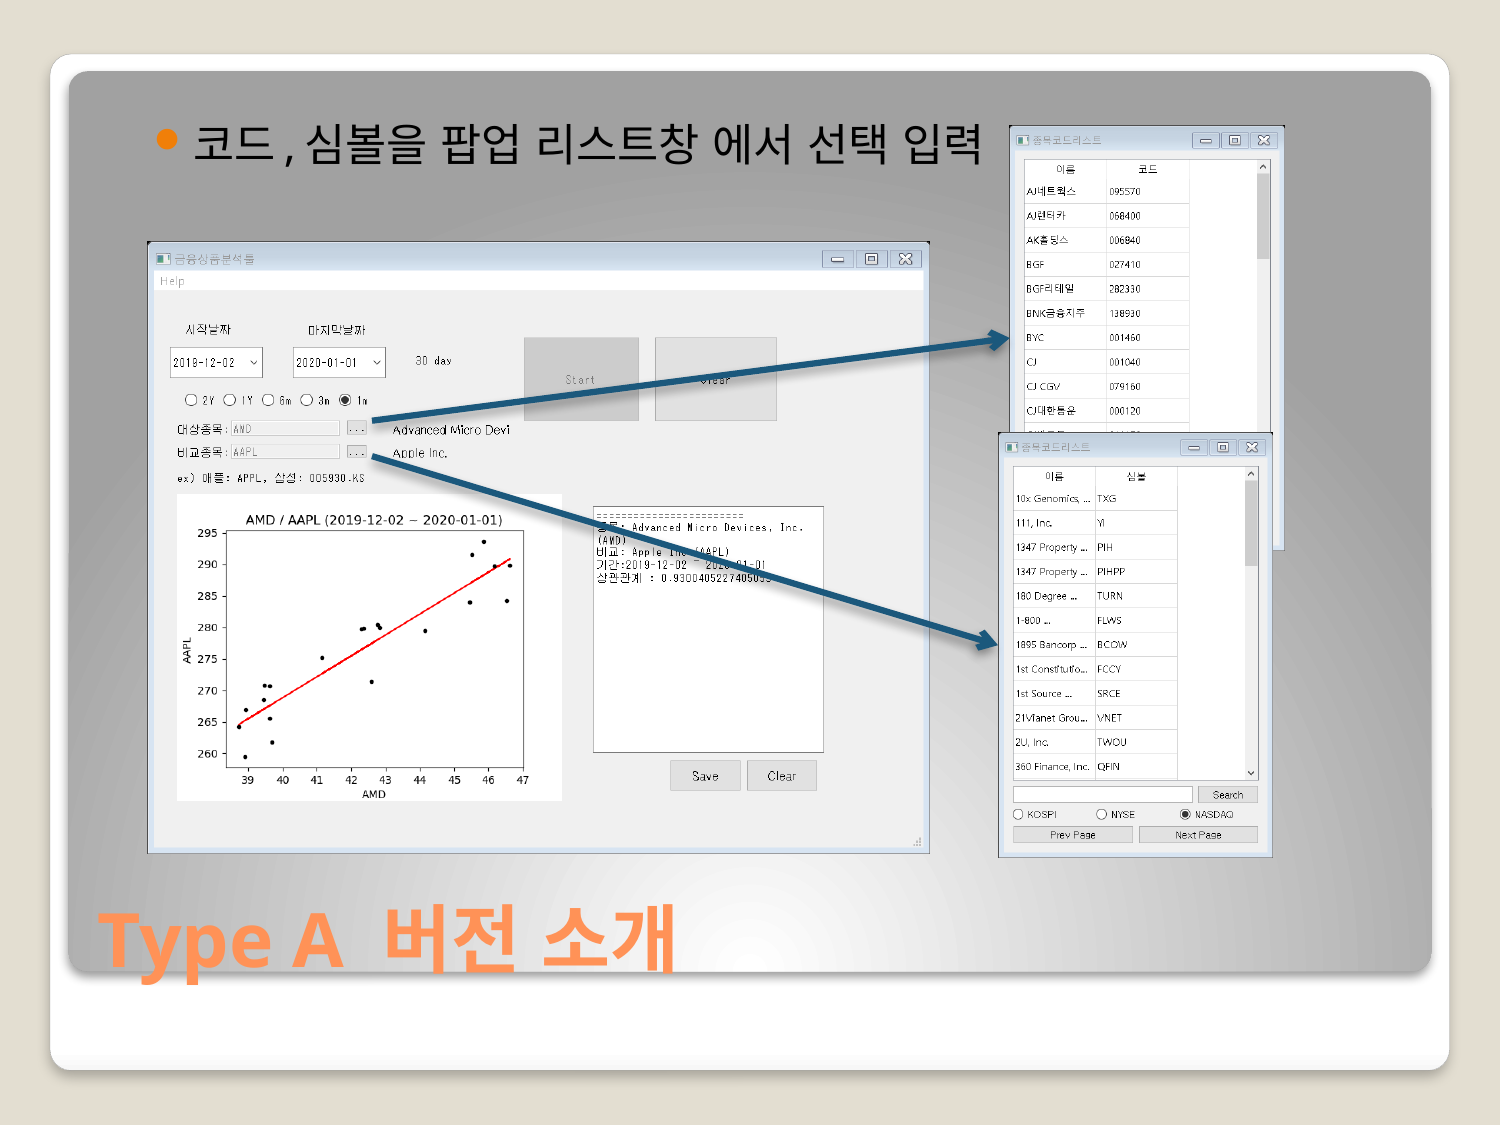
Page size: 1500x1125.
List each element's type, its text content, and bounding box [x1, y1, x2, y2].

picture [997, 125, 1285, 859]
text_box 코드,심볼을 팝업 리스트창 에서 선택 입력 [123, 101, 1010, 223]
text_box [371, 455, 999, 646]
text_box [371, 337, 1011, 421]
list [147, 241, 930, 855]
title Type A 버전 소개 [82, 817, 1425, 990]
